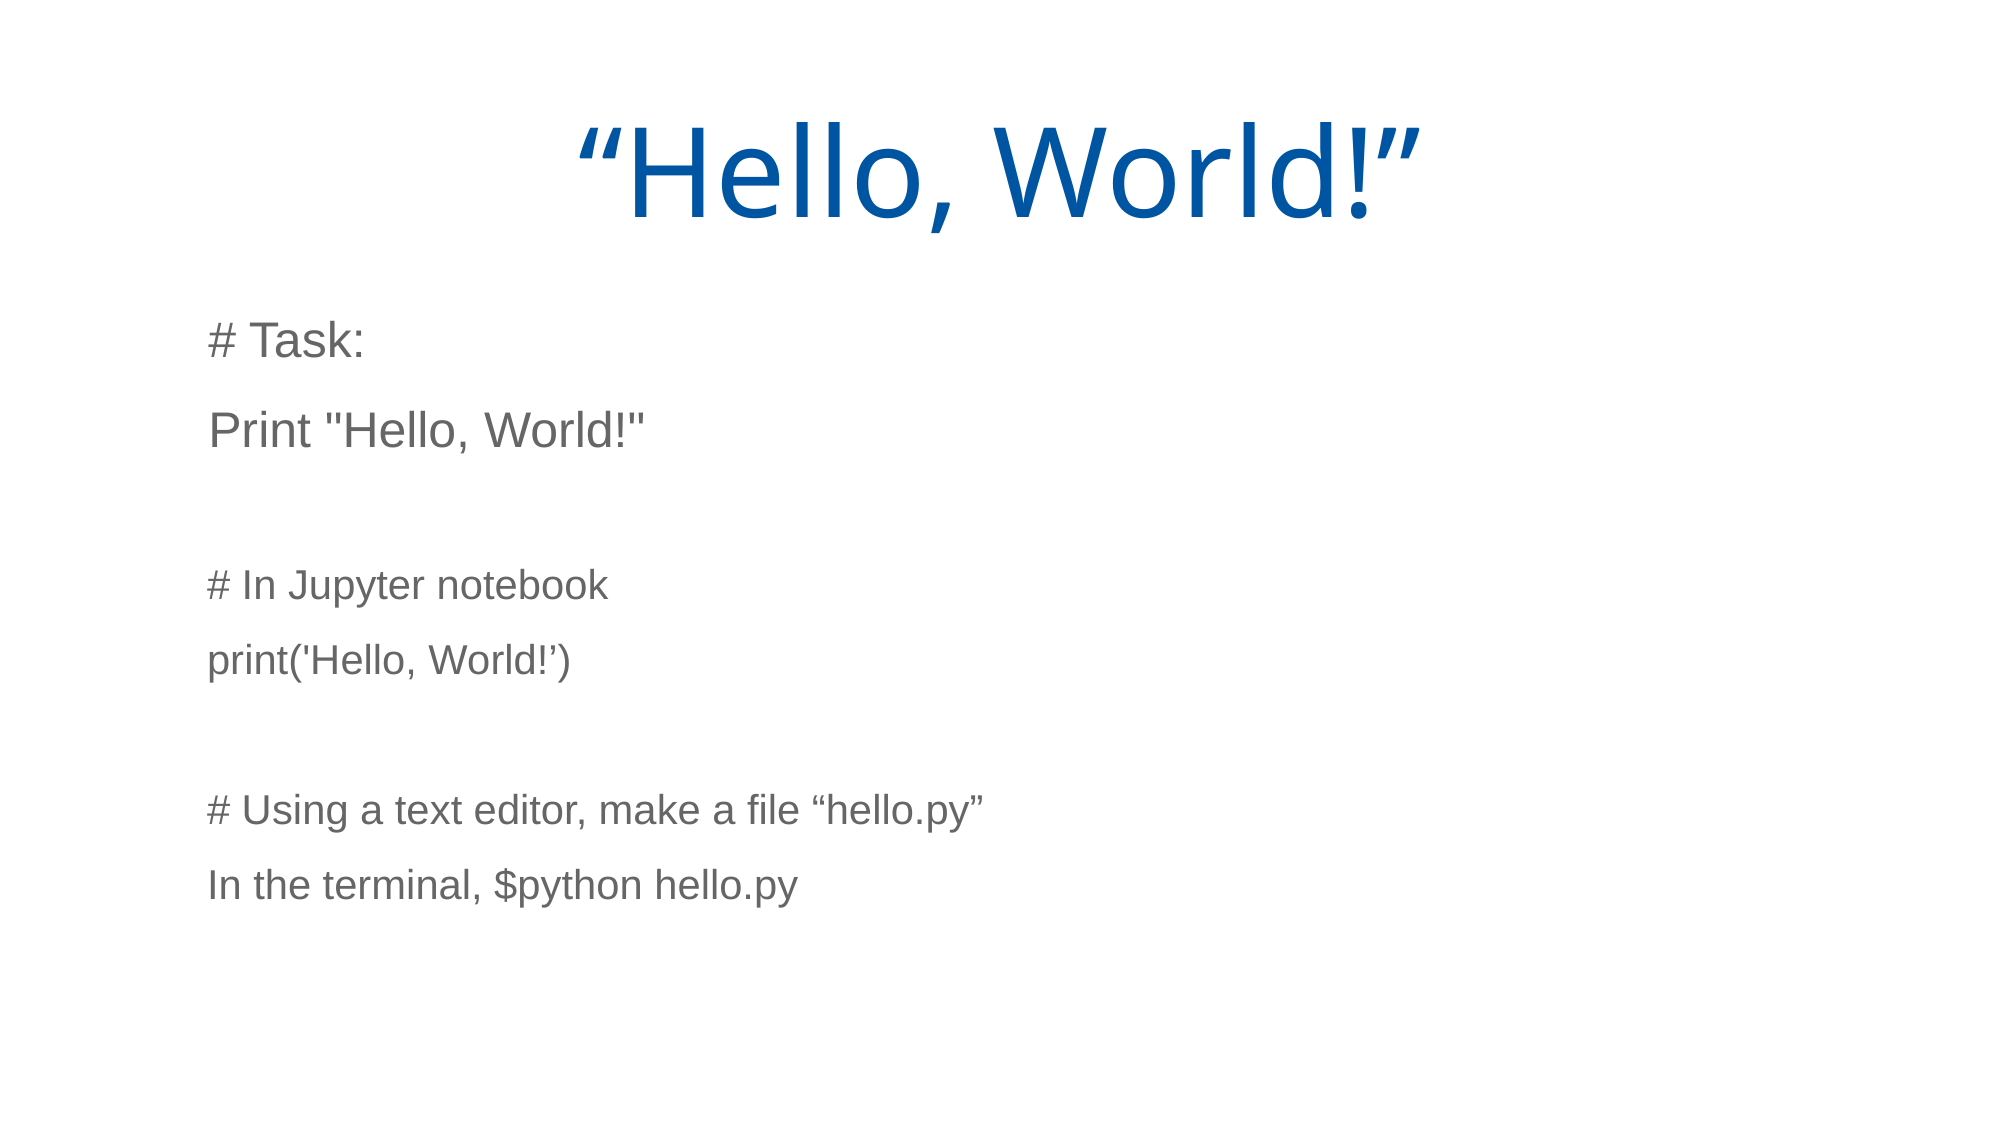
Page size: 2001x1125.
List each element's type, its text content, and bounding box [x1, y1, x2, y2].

title “Hello, World!” [99, 94, 1900, 262]
list # Task: Print "Hello, World!" # In Jupyter notebook print('Hello, World!’) # Using a text editor, make a file “hello.py” In the terminal, $python hello.py [99, 262, 1900, 1005]
